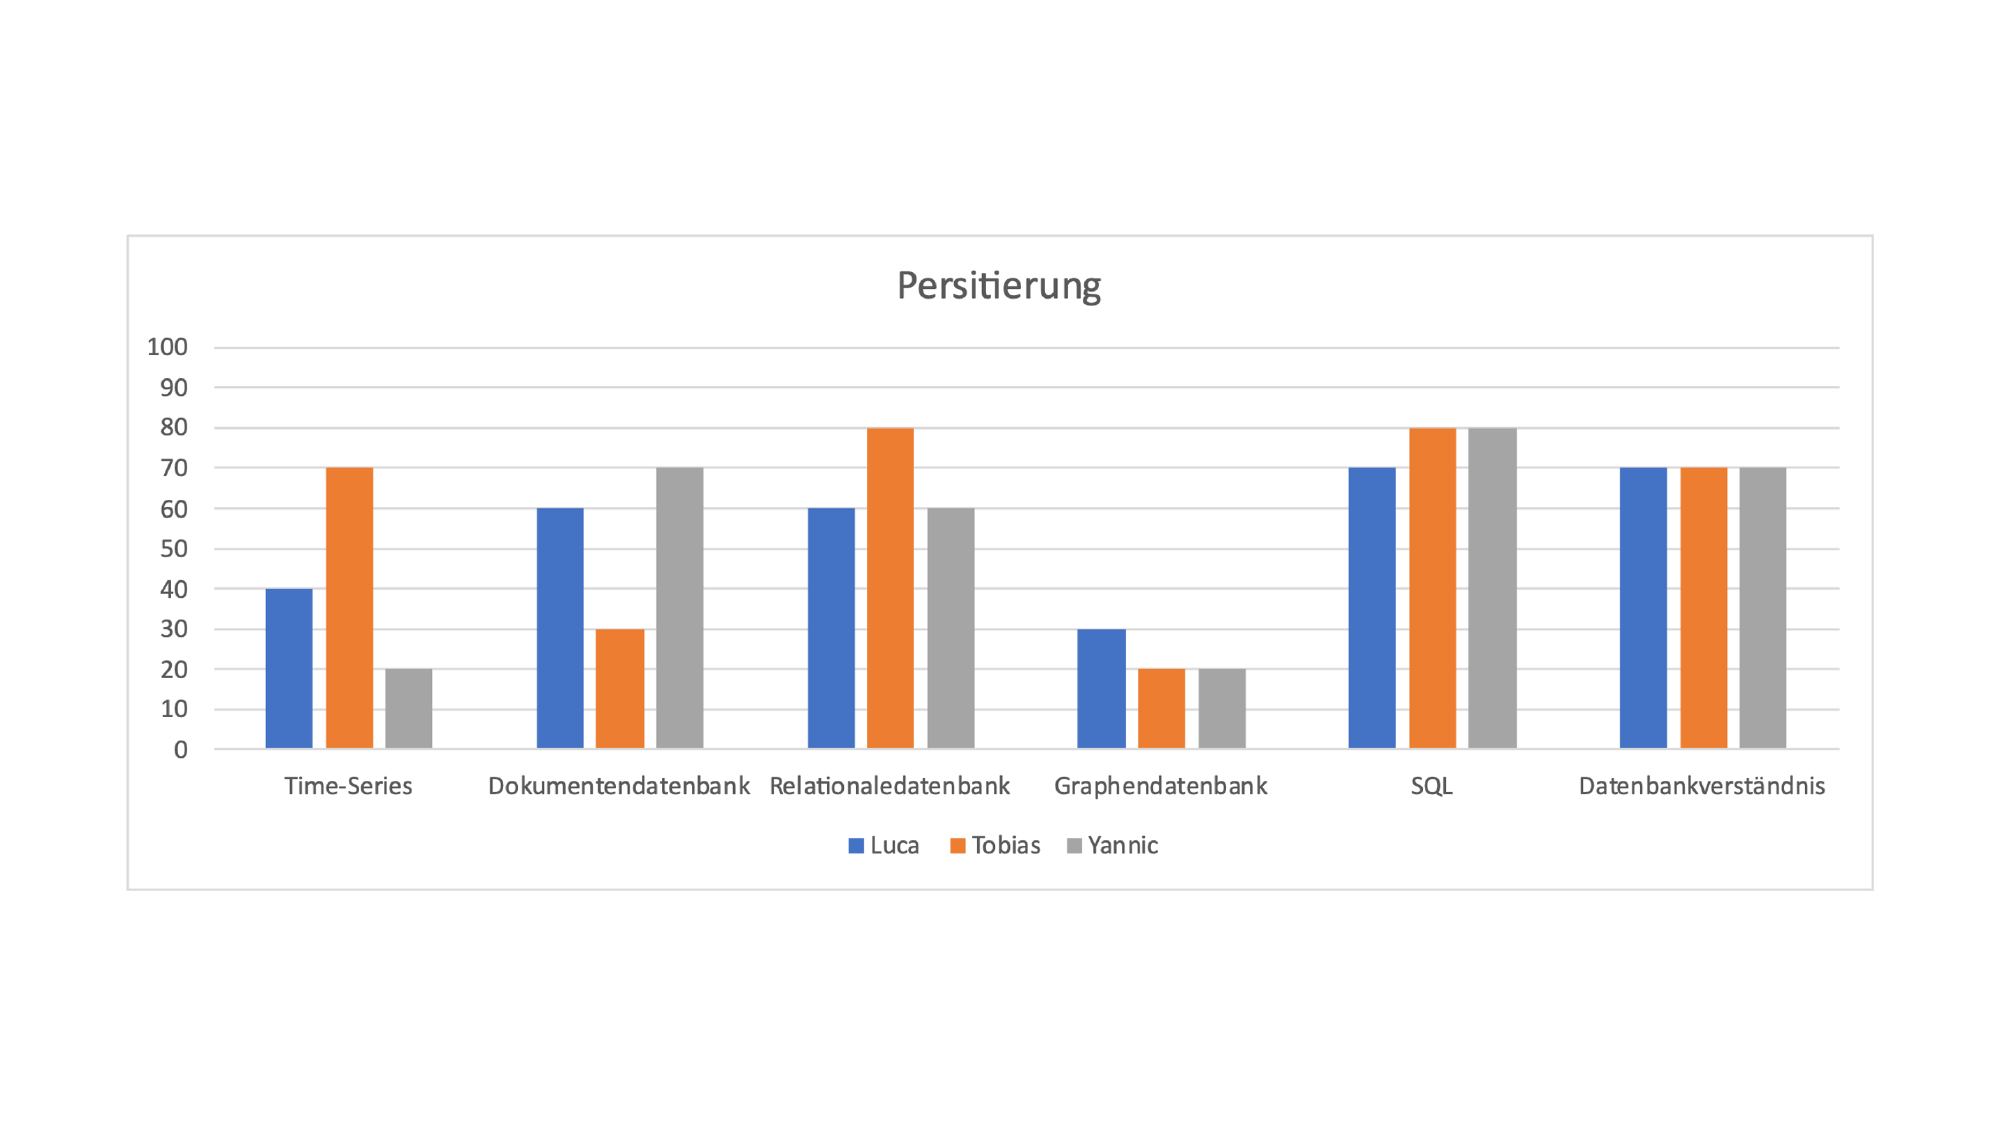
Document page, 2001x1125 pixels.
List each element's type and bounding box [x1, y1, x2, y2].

picture [126, 234, 1874, 891]
